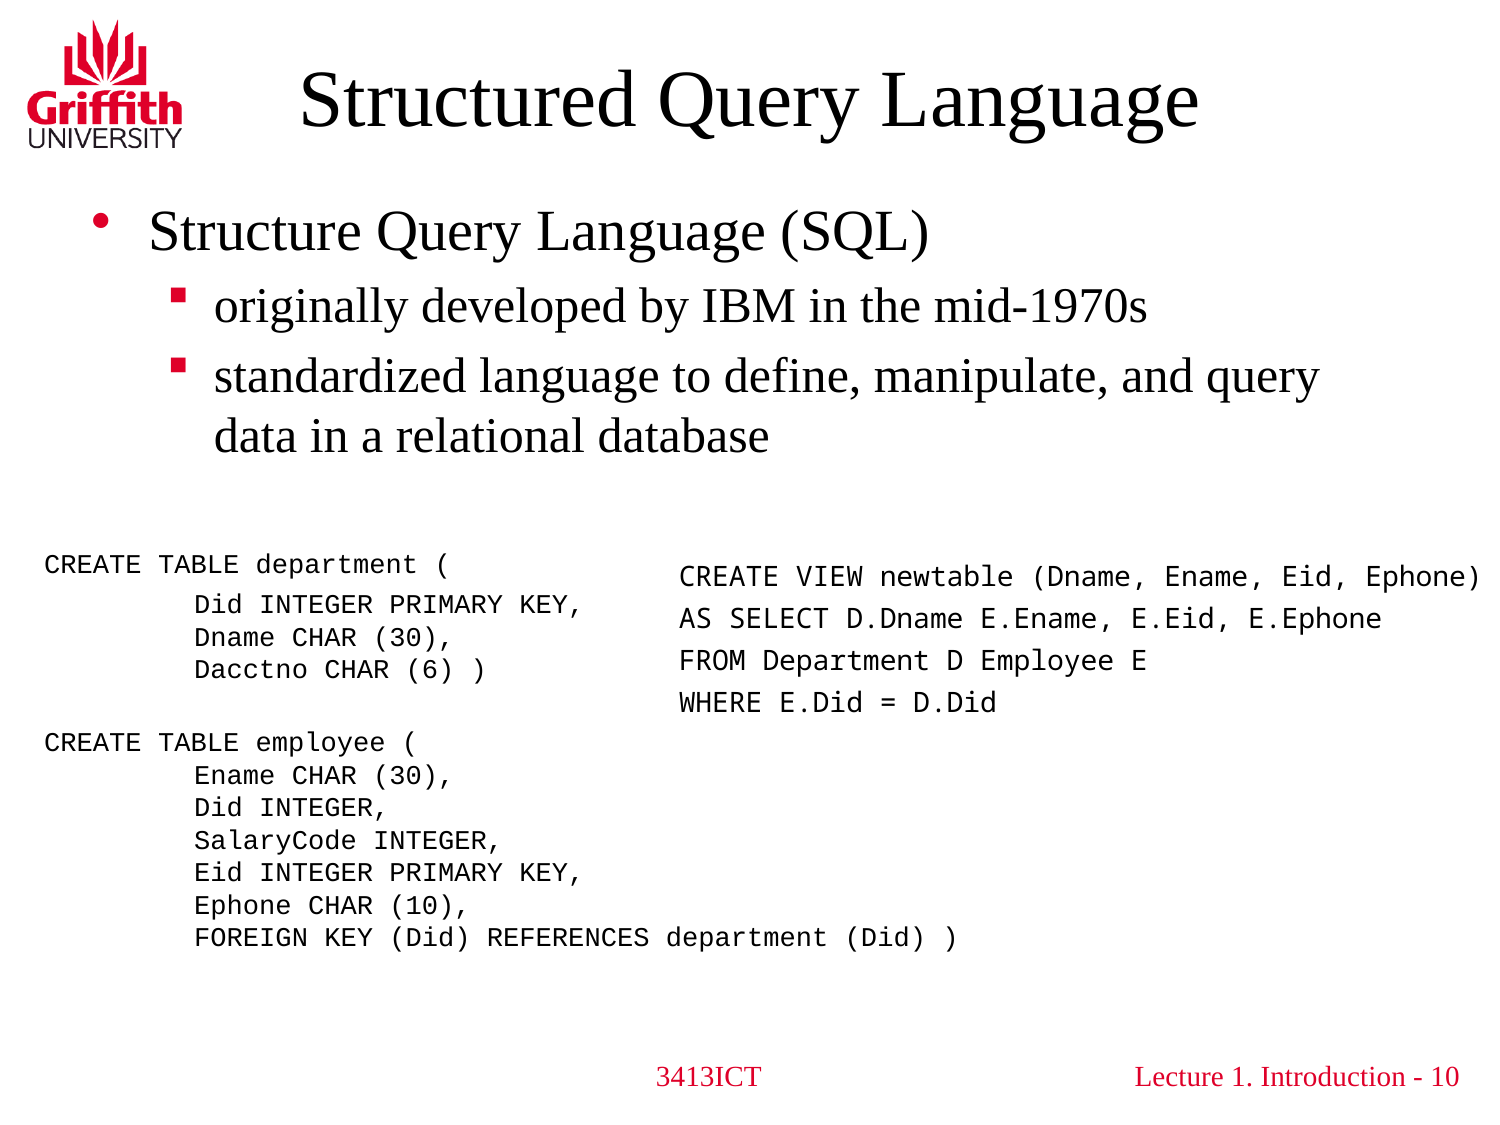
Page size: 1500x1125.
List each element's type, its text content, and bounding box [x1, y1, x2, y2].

picture [23, 15, 74, 151]
list Structure Query Language (SQL) originally developed by IBM in the mid-1970s standardized language to define, manipulate, and query data in a relational database [76, 184, 1428, 516]
text_box CREATE VIEW newtable (Dname, Ename, Eid, Ephone) AS SELECT D.Dname E.Ename, E.Eid, E.Ephone FROM Department D Employee E WHERE E.Did = D.Did [663, 550, 1500, 726]
slide_number 10 [1092, 1049, 1476, 1101]
text_box CREATE TABLE department ( Did INTEGER PRIMARY KEY, Dname CHAR (30), Dacctno CHAR (6) ) CREATE TABLE employee ( Ename CHAR (30), Did INTEGER, SalaryCode INTEGER, Eid INTEGER PRIMARY KEY, Ephone CHAR (10), FOREIGN KEY (Did) REFERENCES department (Did) ) [29, 538, 1057, 960]
title Structured Query Language [74, 0, 1426, 188]
footer 3413ICT [419, 1049, 999, 1101]
